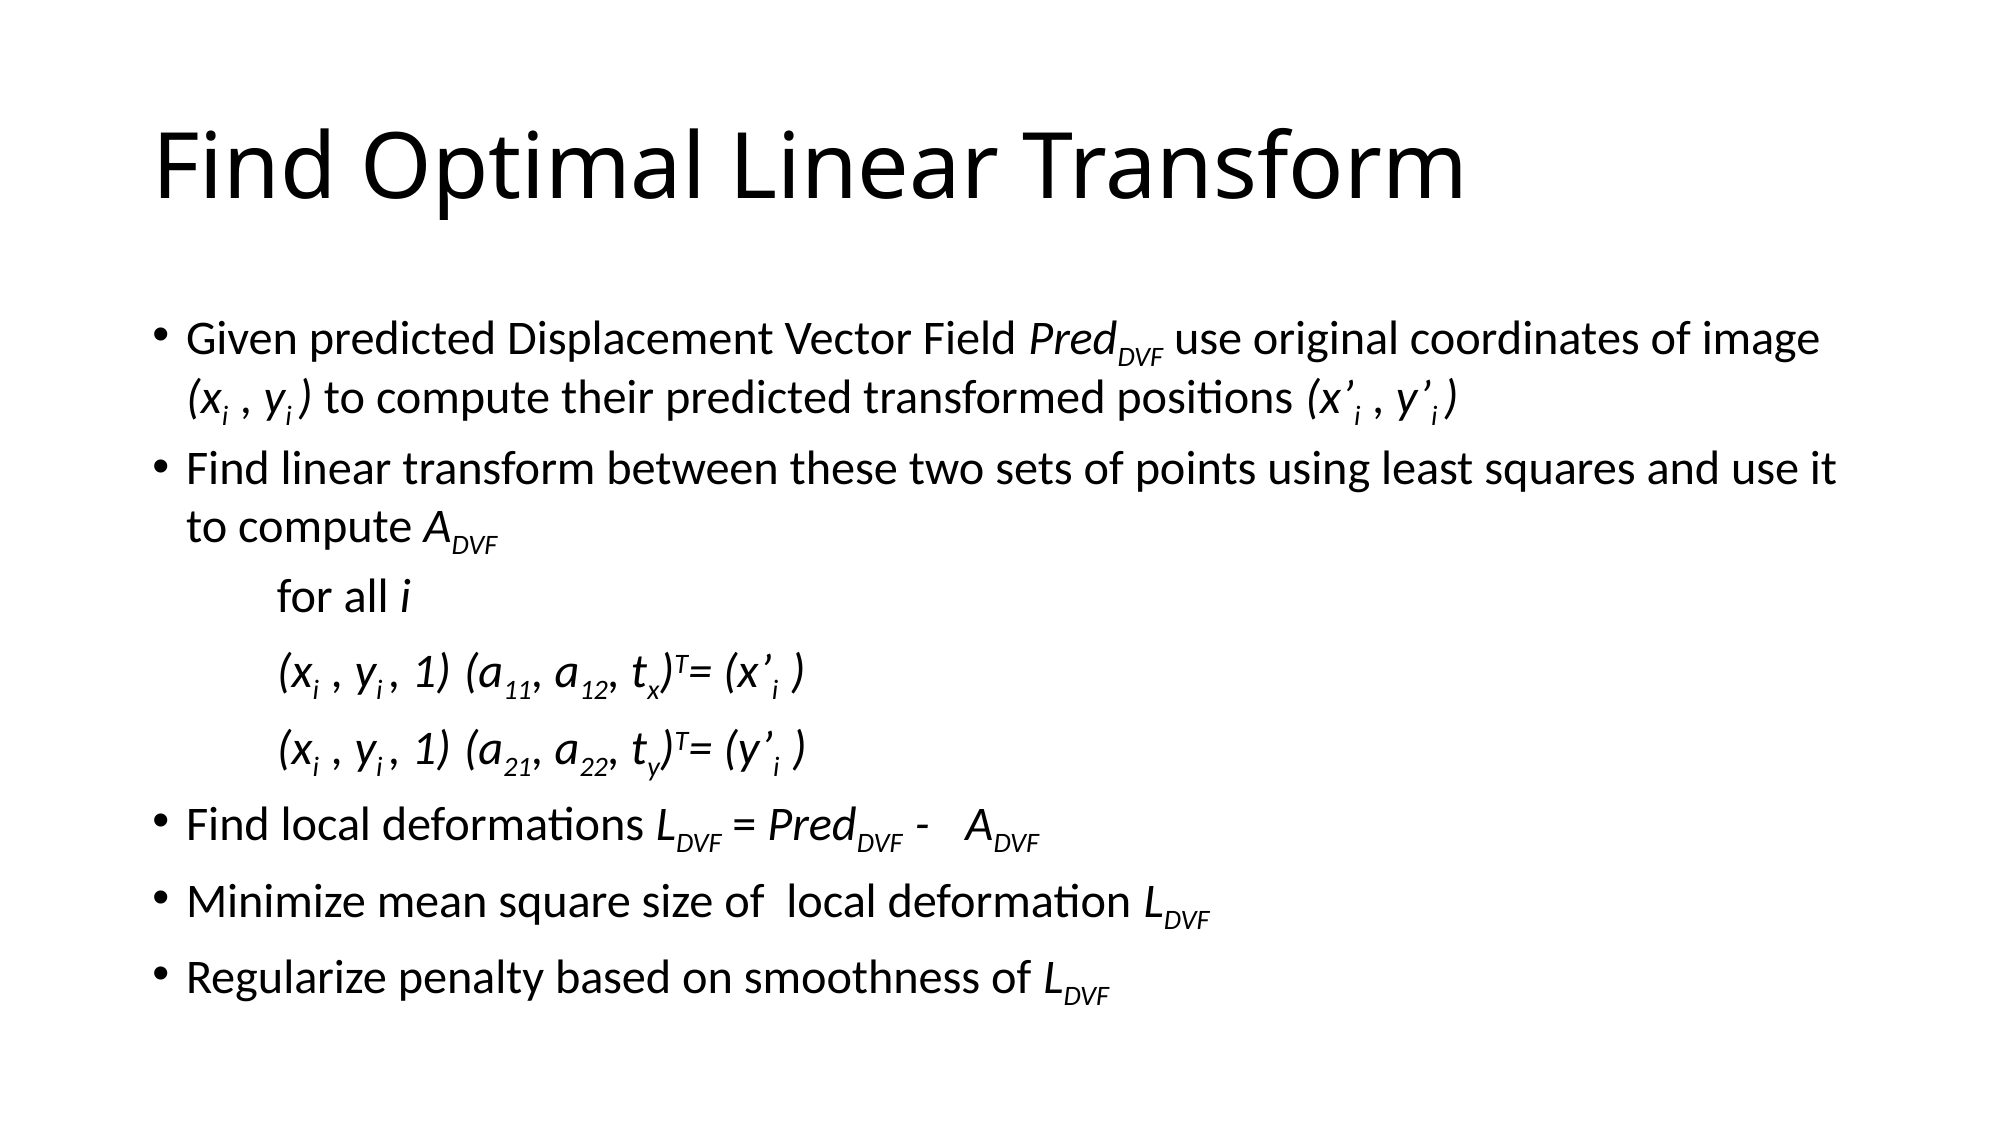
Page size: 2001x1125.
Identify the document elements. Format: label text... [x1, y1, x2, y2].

title Find Optimal Linear Transform [137, 59, 1863, 278]
list Given predicted Displacement Vector Field PredDVF use original coordinates of image (xi , yi ) to compute their predicted transformed positions (x’i , y’i ) Find linear transform between these two sets of points using least squares and use it to compute ADVF for all i (xi , yi , 1) (a11, a12, tx)T= (x’i ) (xi , yi , 1) (a21, a22, ty)T= (y’i ) Find local deformations LDVF = PredDVF - ADVF Minimize mean square size of local deformation LDVF Regularize penalty based on smoothness of LDVF [137, 299, 1863, 1014]
